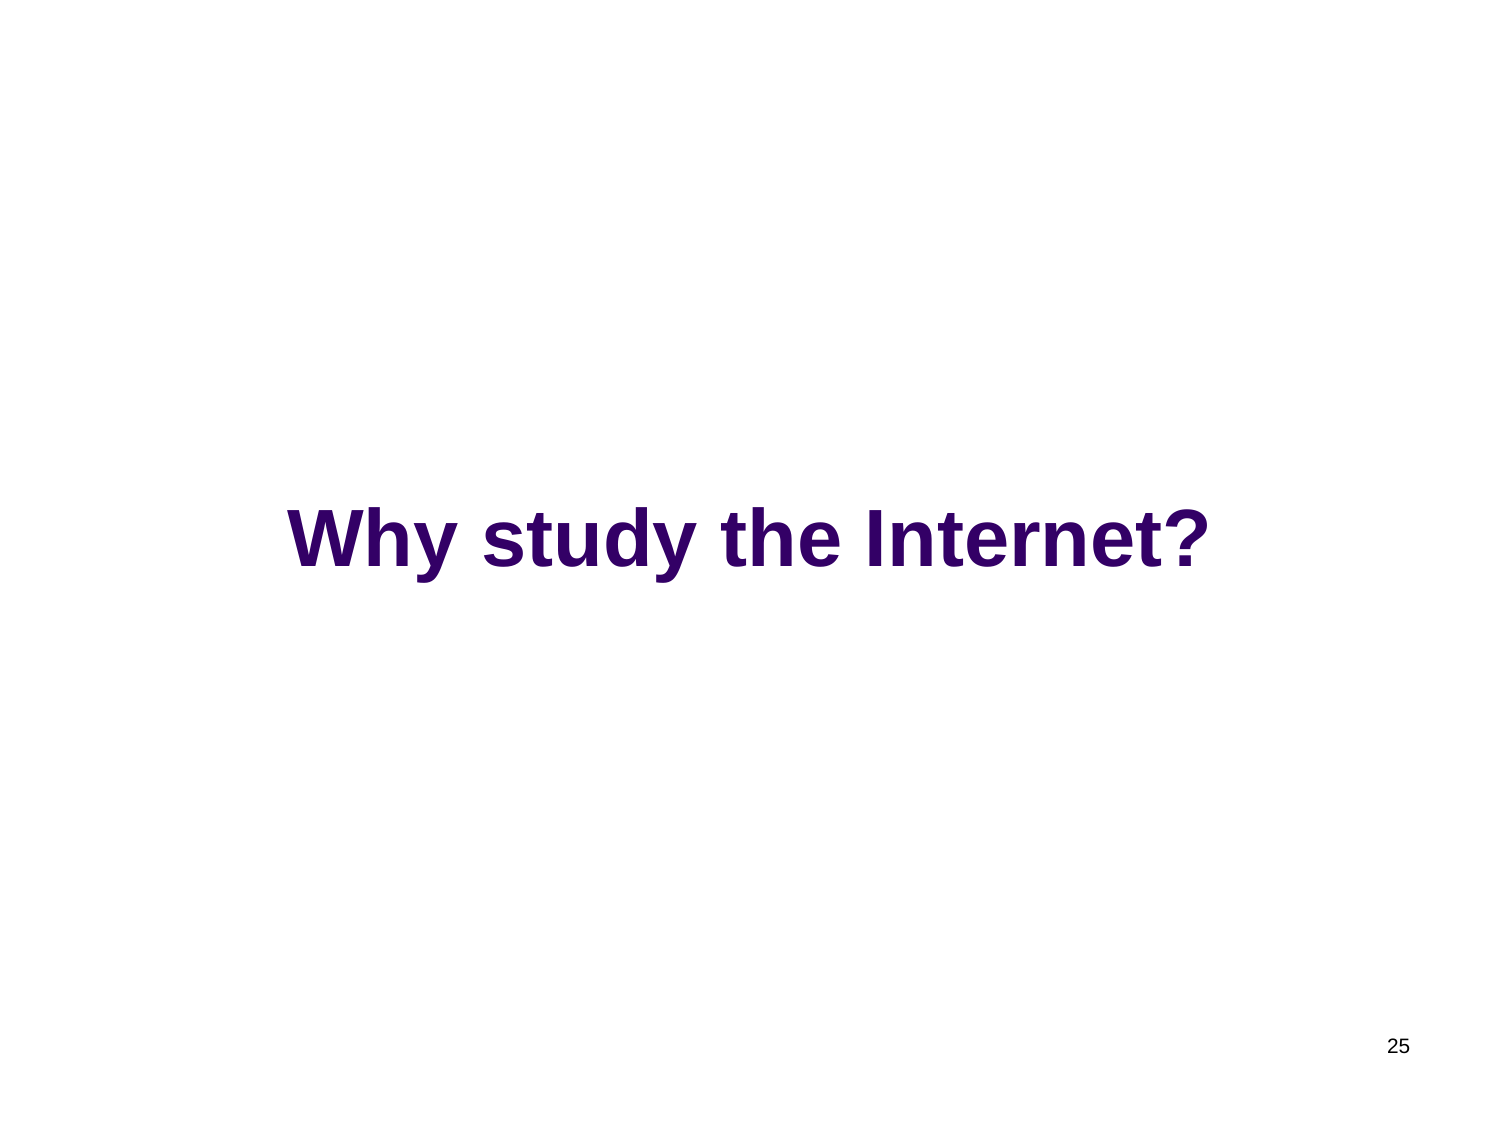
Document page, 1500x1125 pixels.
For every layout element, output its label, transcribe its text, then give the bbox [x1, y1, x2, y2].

slide_number 25 [1074, 1024, 1426, 1101]
title Why study the Internet? [112, 349, 1388, 591]
